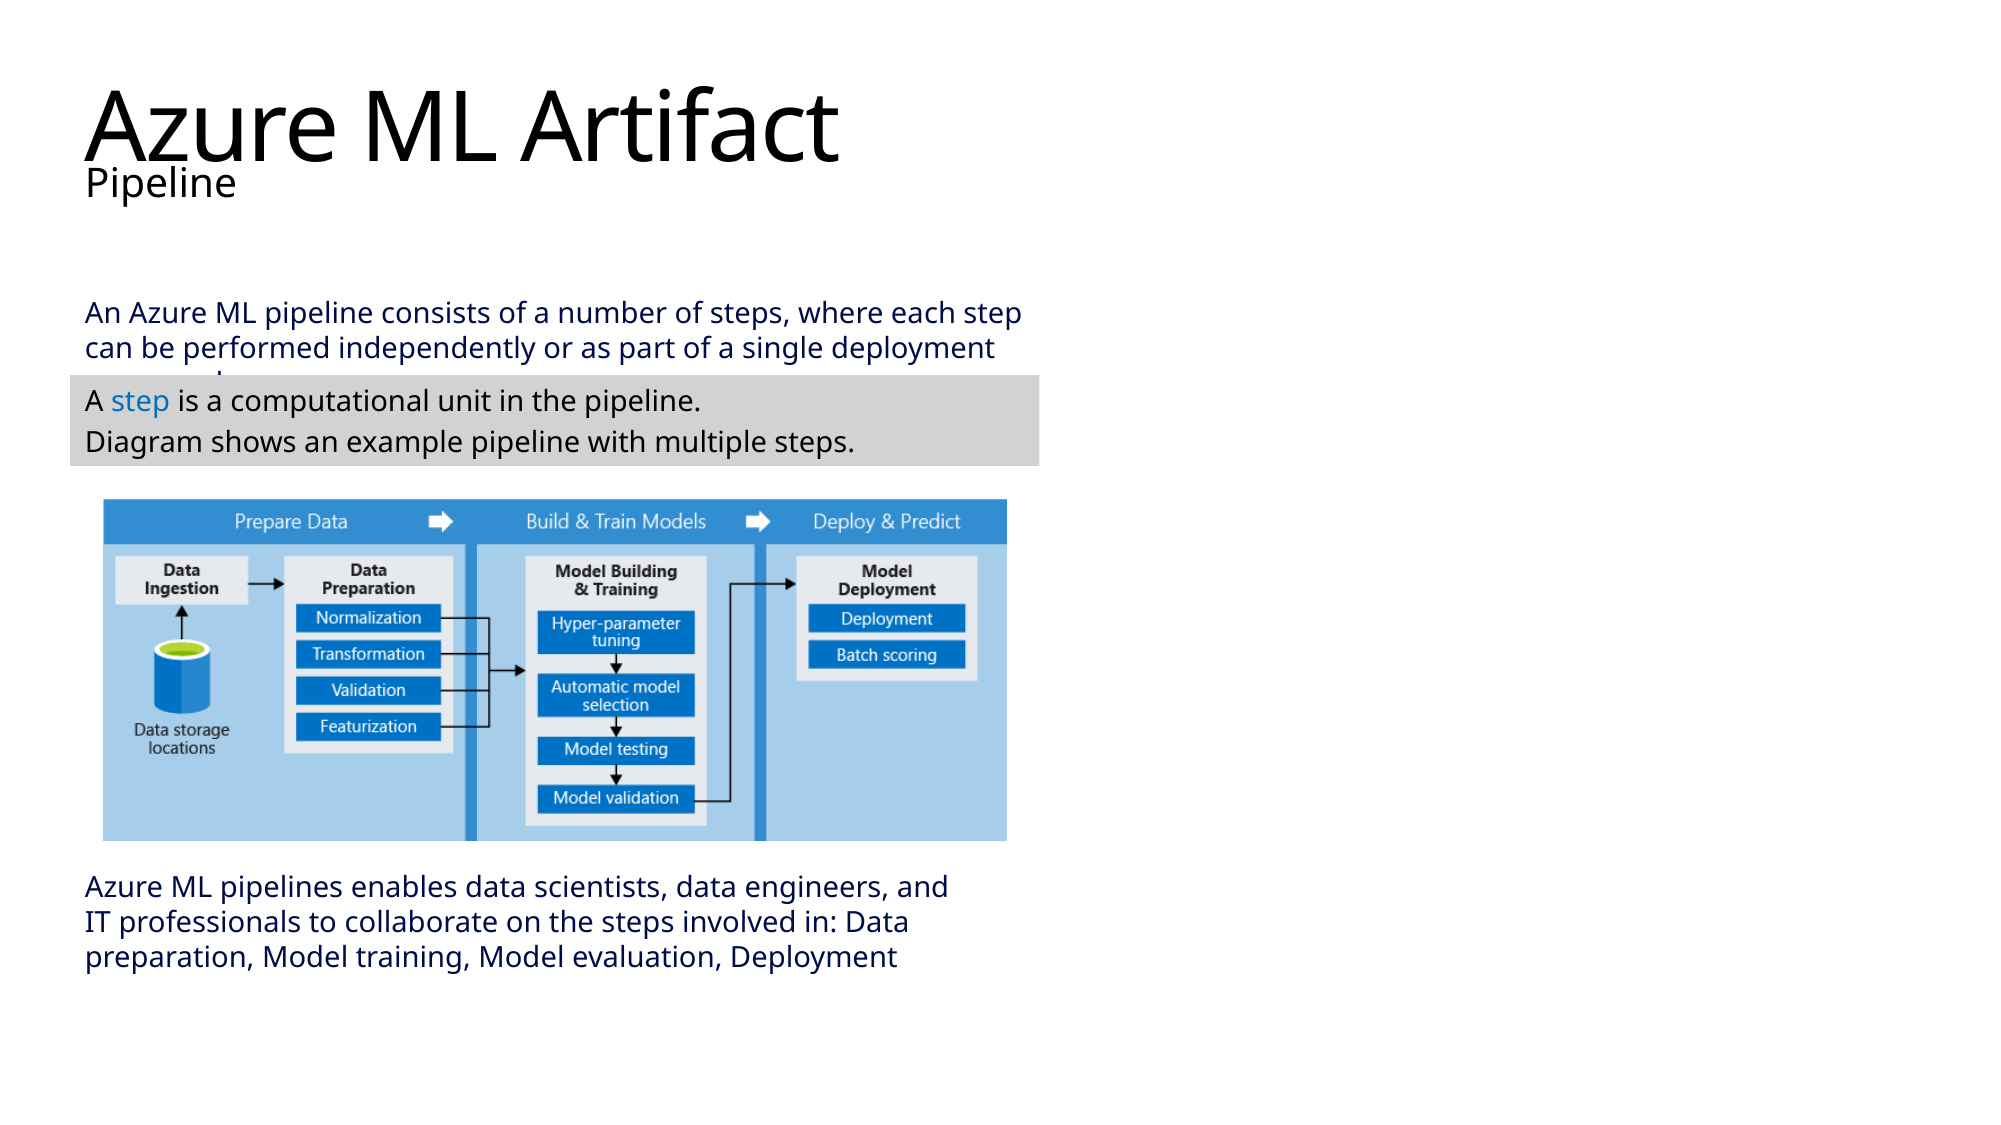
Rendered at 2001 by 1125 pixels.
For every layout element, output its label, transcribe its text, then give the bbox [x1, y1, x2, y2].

text_box A step is a computational unit in the pipeline. Diagram shows an example pipeline with multiple steps. [70, 375, 1040, 466]
text_box Azure ML pipelines enables data scientists, data engineers, and IT professionals to collaborate on the steps involved in: Data preparation, Model training, Model evaluation, Deployment [70, 861, 973, 981]
text_box An Azure ML pipeline consists of a number of steps, where each step can be performed independently or as part of a single deployment command. [70, 287, 1054, 407]
picture [102, 499, 1007, 841]
list Pipeline [69, 162, 1931, 208]
title Azure ML Artifact [69, 49, 1930, 162]
